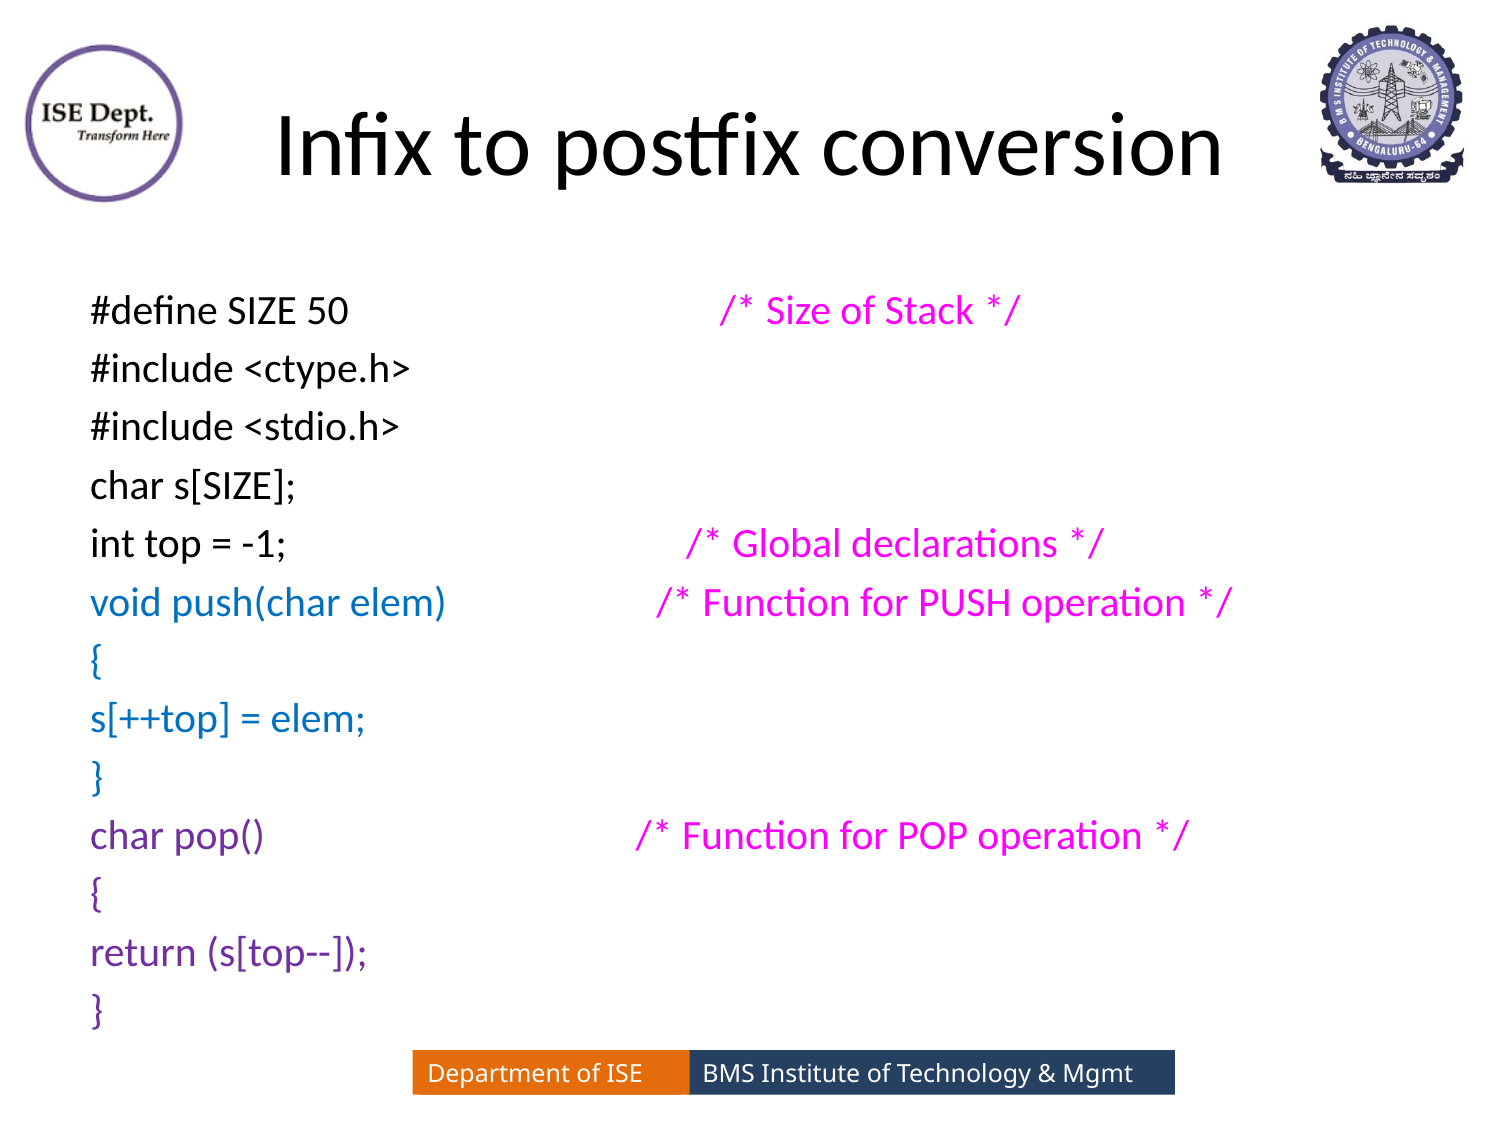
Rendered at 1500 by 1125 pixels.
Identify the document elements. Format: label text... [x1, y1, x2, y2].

title Infix to postfix conversion [75, 45, 1425, 233]
picture [15, 24, 201, 213]
list #define SIZE 50 /* Size of Stack */ #include <ctype.h> #include <stdio.h> char s[SIZE]; int top = -1; /* Global declarations */ void push(char elem) /* Function for PUSH operation */ { s[++top] = elem; } char pop() /* Function for POP operation */ { return (s[top--]); } [75, 275, 1425, 1071]
picture [1287, 0, 1500, 213]
